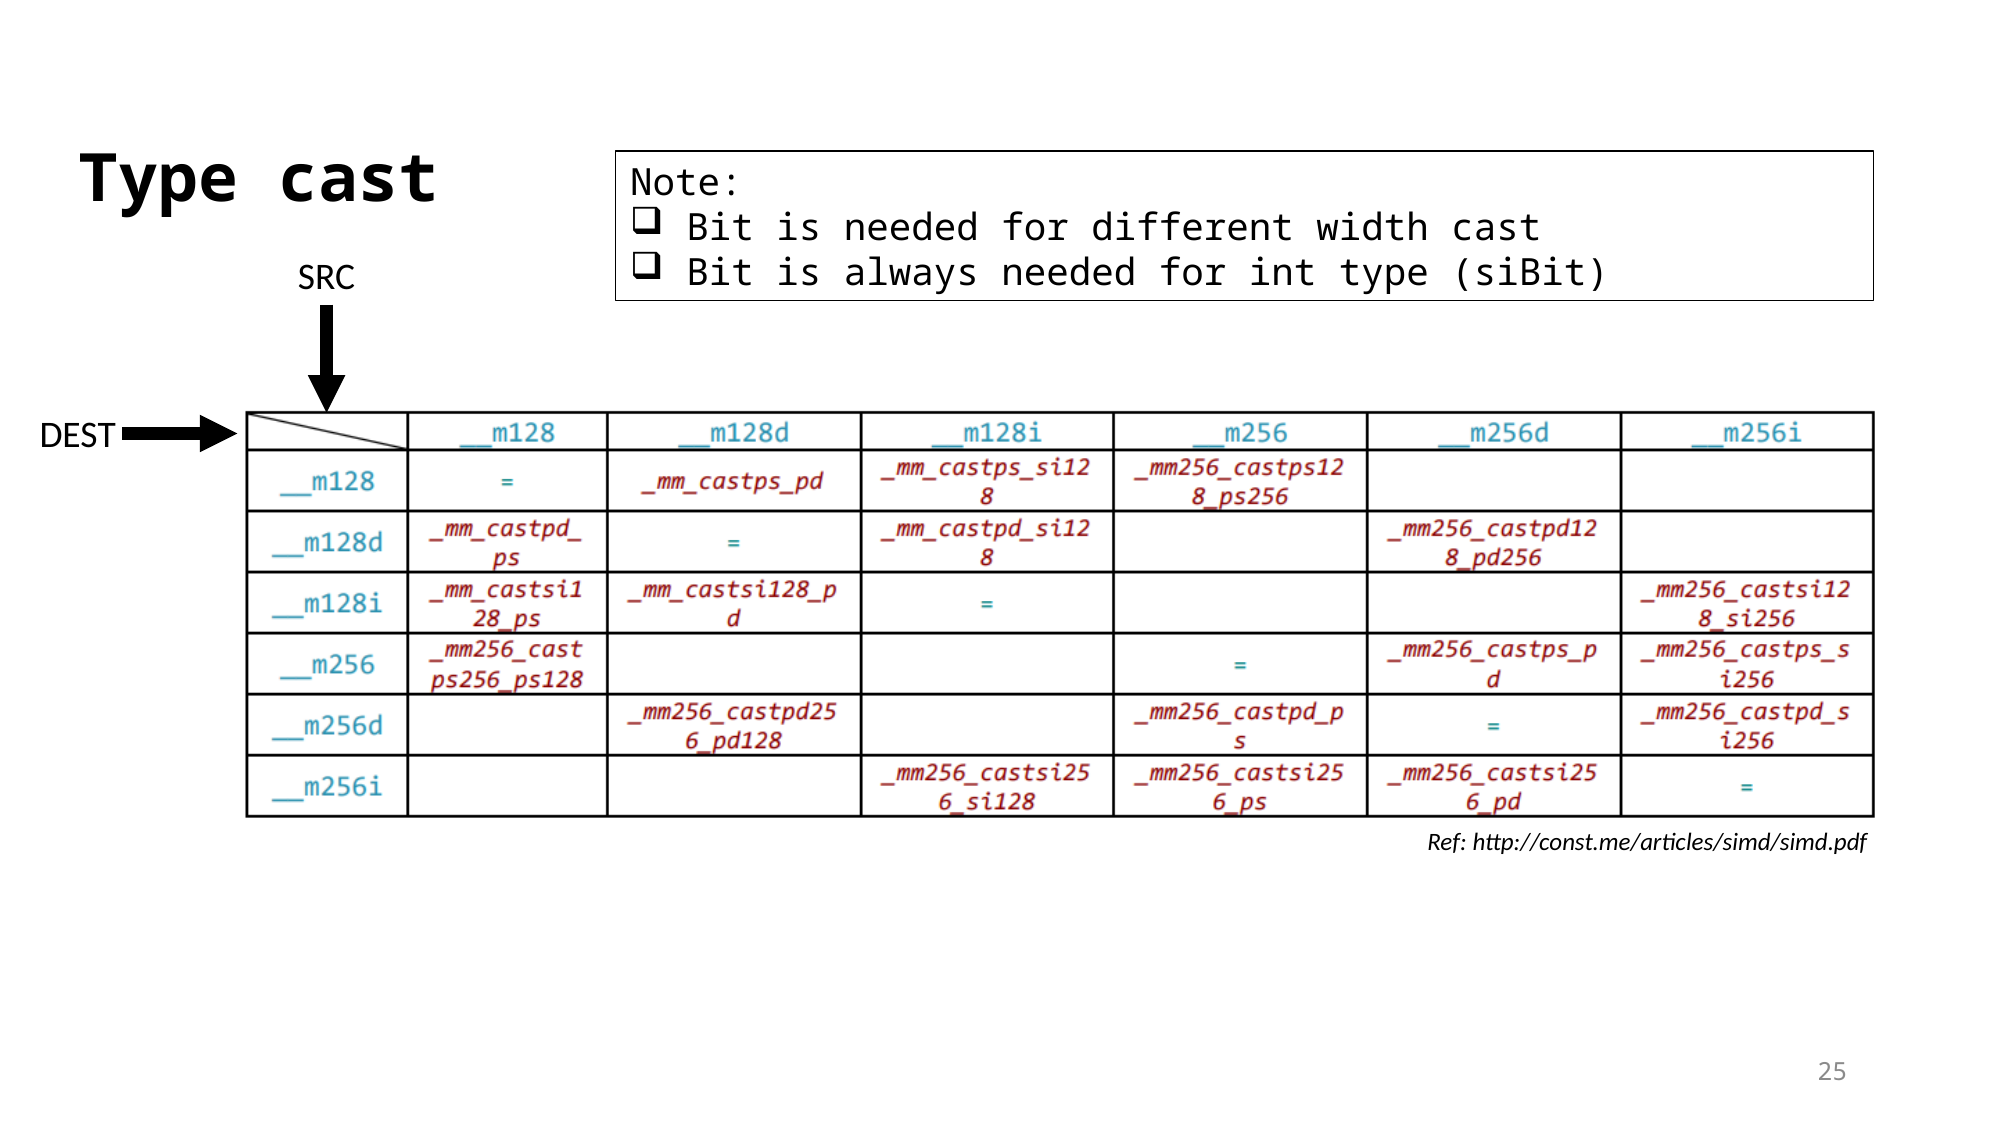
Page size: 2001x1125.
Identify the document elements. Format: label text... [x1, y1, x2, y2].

slide_number 25 [1412, 1042, 1863, 1103]
text_box Note: Bit is needed for different width cast Bit is always needed for int type (siBit) [615, 150, 1874, 301]
picture [236, 396, 1893, 829]
text_box Ref: http://const.me/articles/simd/simd.pdf [1412, 818, 1903, 864]
text_box Type cast [64, 127, 1065, 222]
text_box DEST [24, 403, 176, 463]
text_box SRC [283, 244, 371, 305]
